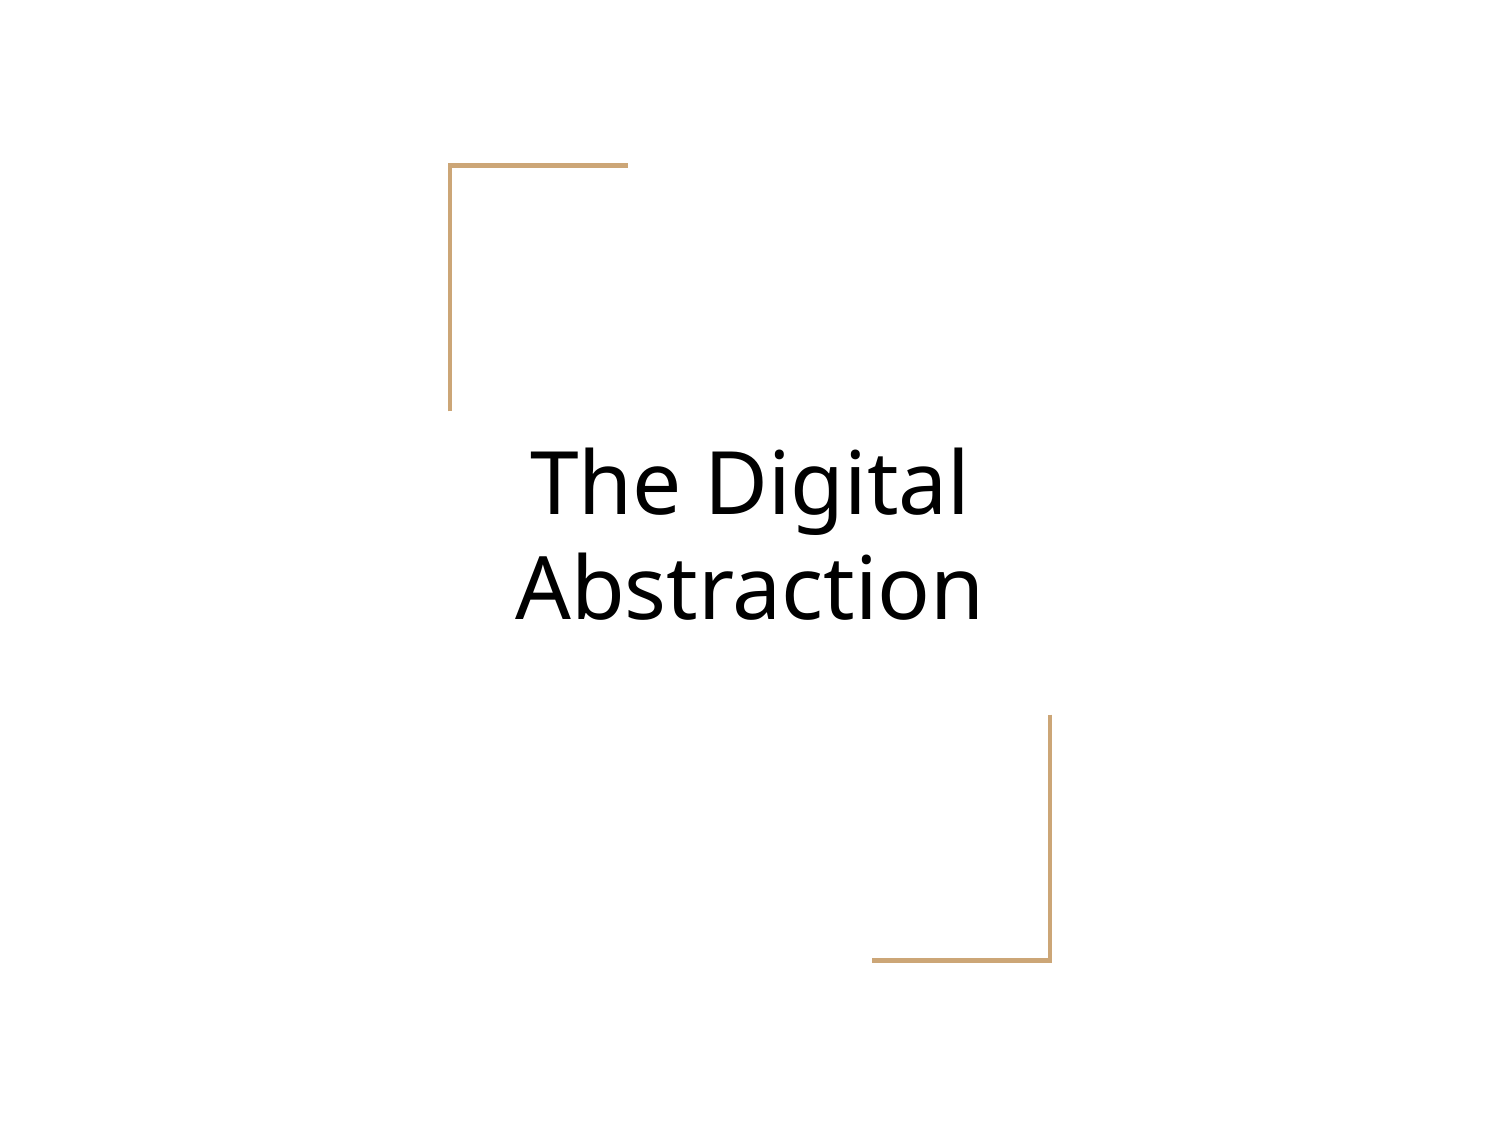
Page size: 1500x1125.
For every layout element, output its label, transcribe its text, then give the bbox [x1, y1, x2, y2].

title The Digital Abstraction [499, 315, 1001, 653]
